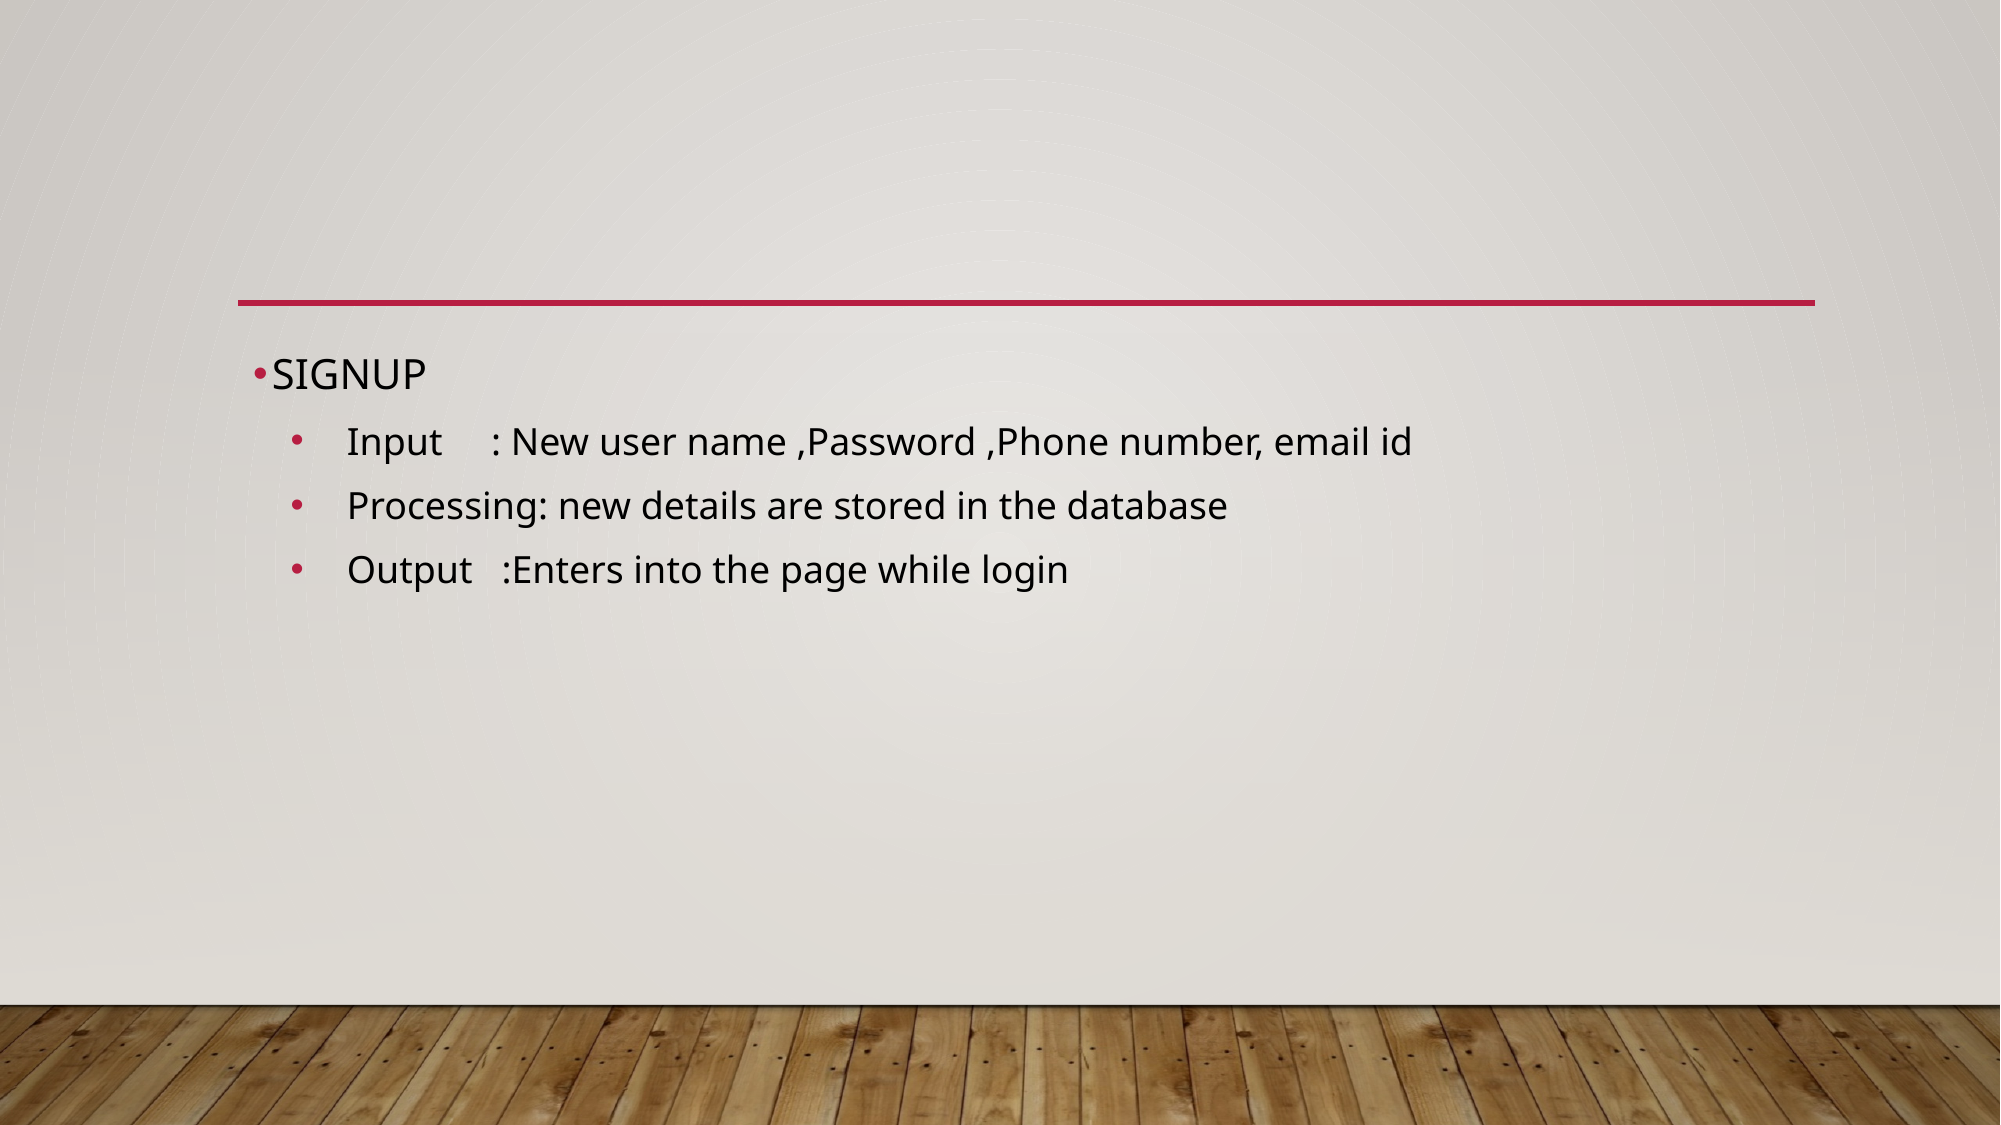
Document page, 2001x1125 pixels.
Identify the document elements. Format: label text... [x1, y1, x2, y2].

list SIGNUP Input : New user name ,Password ,Phone number, email id Processing: new details are stored in the database Output :Enters into the page while login [238, 330, 1814, 897]
picture [0, 1005, 2000, 1125]
